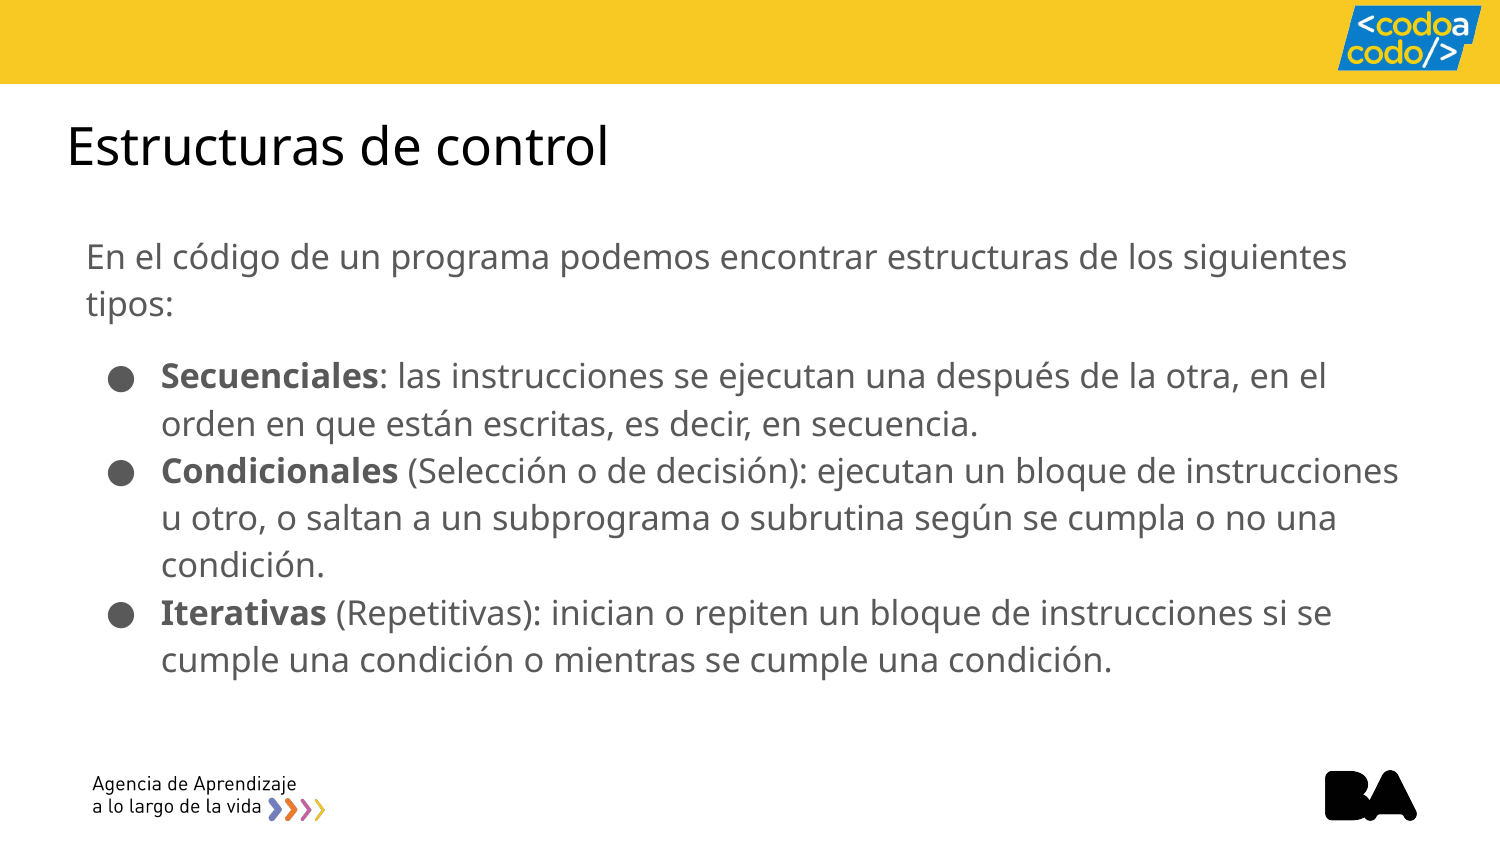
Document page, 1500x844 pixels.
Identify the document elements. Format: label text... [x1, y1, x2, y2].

picture [1325, 770, 1417, 821]
picture [1337, 5, 1482, 71]
title Estructuras de control [51, 98, 1446, 192]
picture [70, 759, 344, 835]
list En el código de un programa podemos encontrar estructuras de los siguientes tipos: Secuenciales: las instrucciones se ejecutan una después de la otra, en el orden en que están escritas, es decir, en secuencia. Condicionales (Selección o de decisión): ejecutan un bloque de instrucciones u otro, o saltan a un subprograma o subrutina según se cumpla o no una condición. Iterativas (Repetitivas): inician o repiten un bloque de instrucciones si se cumple una condición o mientras se cumple una condición. [70, 214, 1430, 759]
